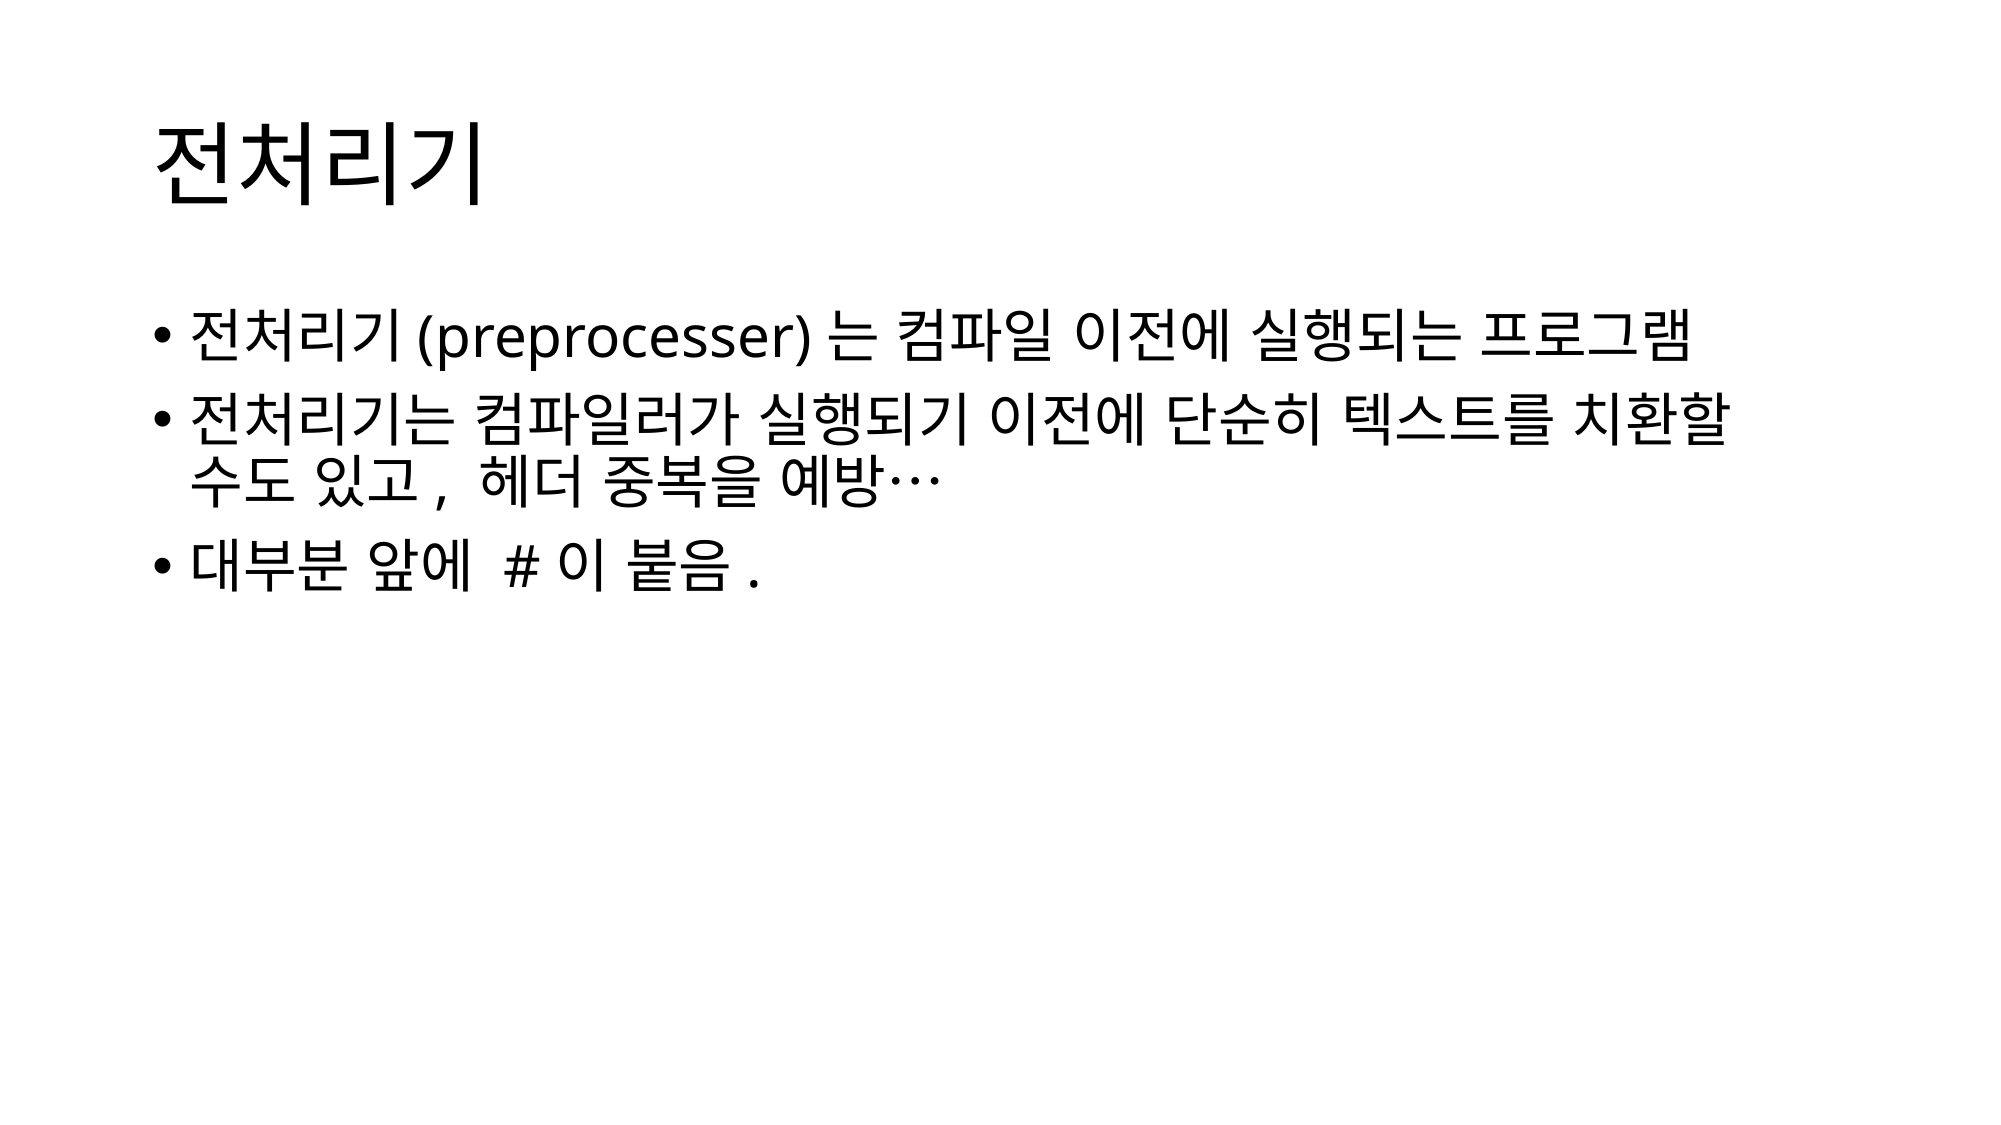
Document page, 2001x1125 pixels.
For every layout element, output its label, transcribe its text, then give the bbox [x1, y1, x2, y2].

title 전처리기 [137, 59, 1863, 278]
list 전처리기(preprocesser)는 컴파일 이전에 실행되는 프로그램 전처리기는 컴파일러가 실행되기 이전에 단순히 텍스트를 치환할 수도 있고, 헤더 중복을 예방… 대부분 앞에 #이 붙음. [137, 299, 1863, 1014]
